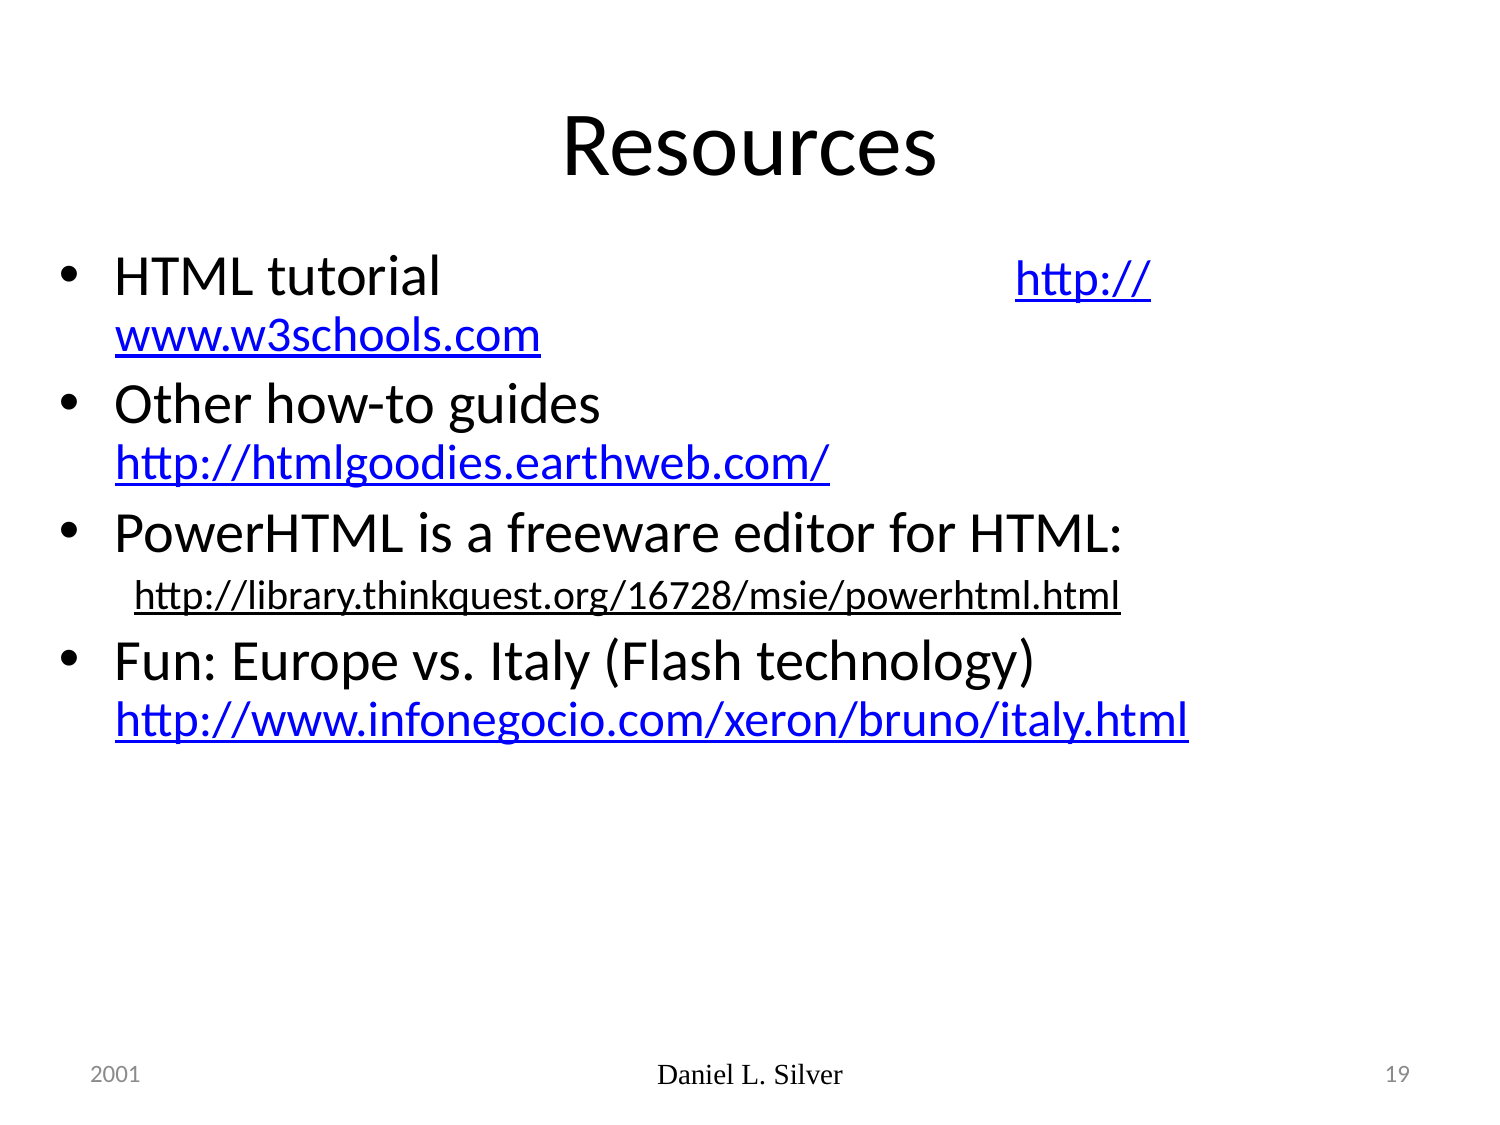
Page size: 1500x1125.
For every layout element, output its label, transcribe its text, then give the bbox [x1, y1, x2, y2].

title Resources [75, 45, 1425, 233]
footer Daniel L. Silver [512, 1042, 988, 1103]
list HTML tutorial http://www.w3schools.com Other how-to guides http://htmlgoodies.earthweb.com/ PowerHTML is a freeware editor for HTML: http://library.thinkquest.org/16728/msie/powerhtml.html Fun: Europe vs. Italy (Flash technology) http://www.infonegocio.com/xeron/bruno/italy.html [43, 237, 1457, 988]
slide_number 2001 [75, 1042, 425, 1103]
slide_number 19 [1074, 1042, 1425, 1103]
